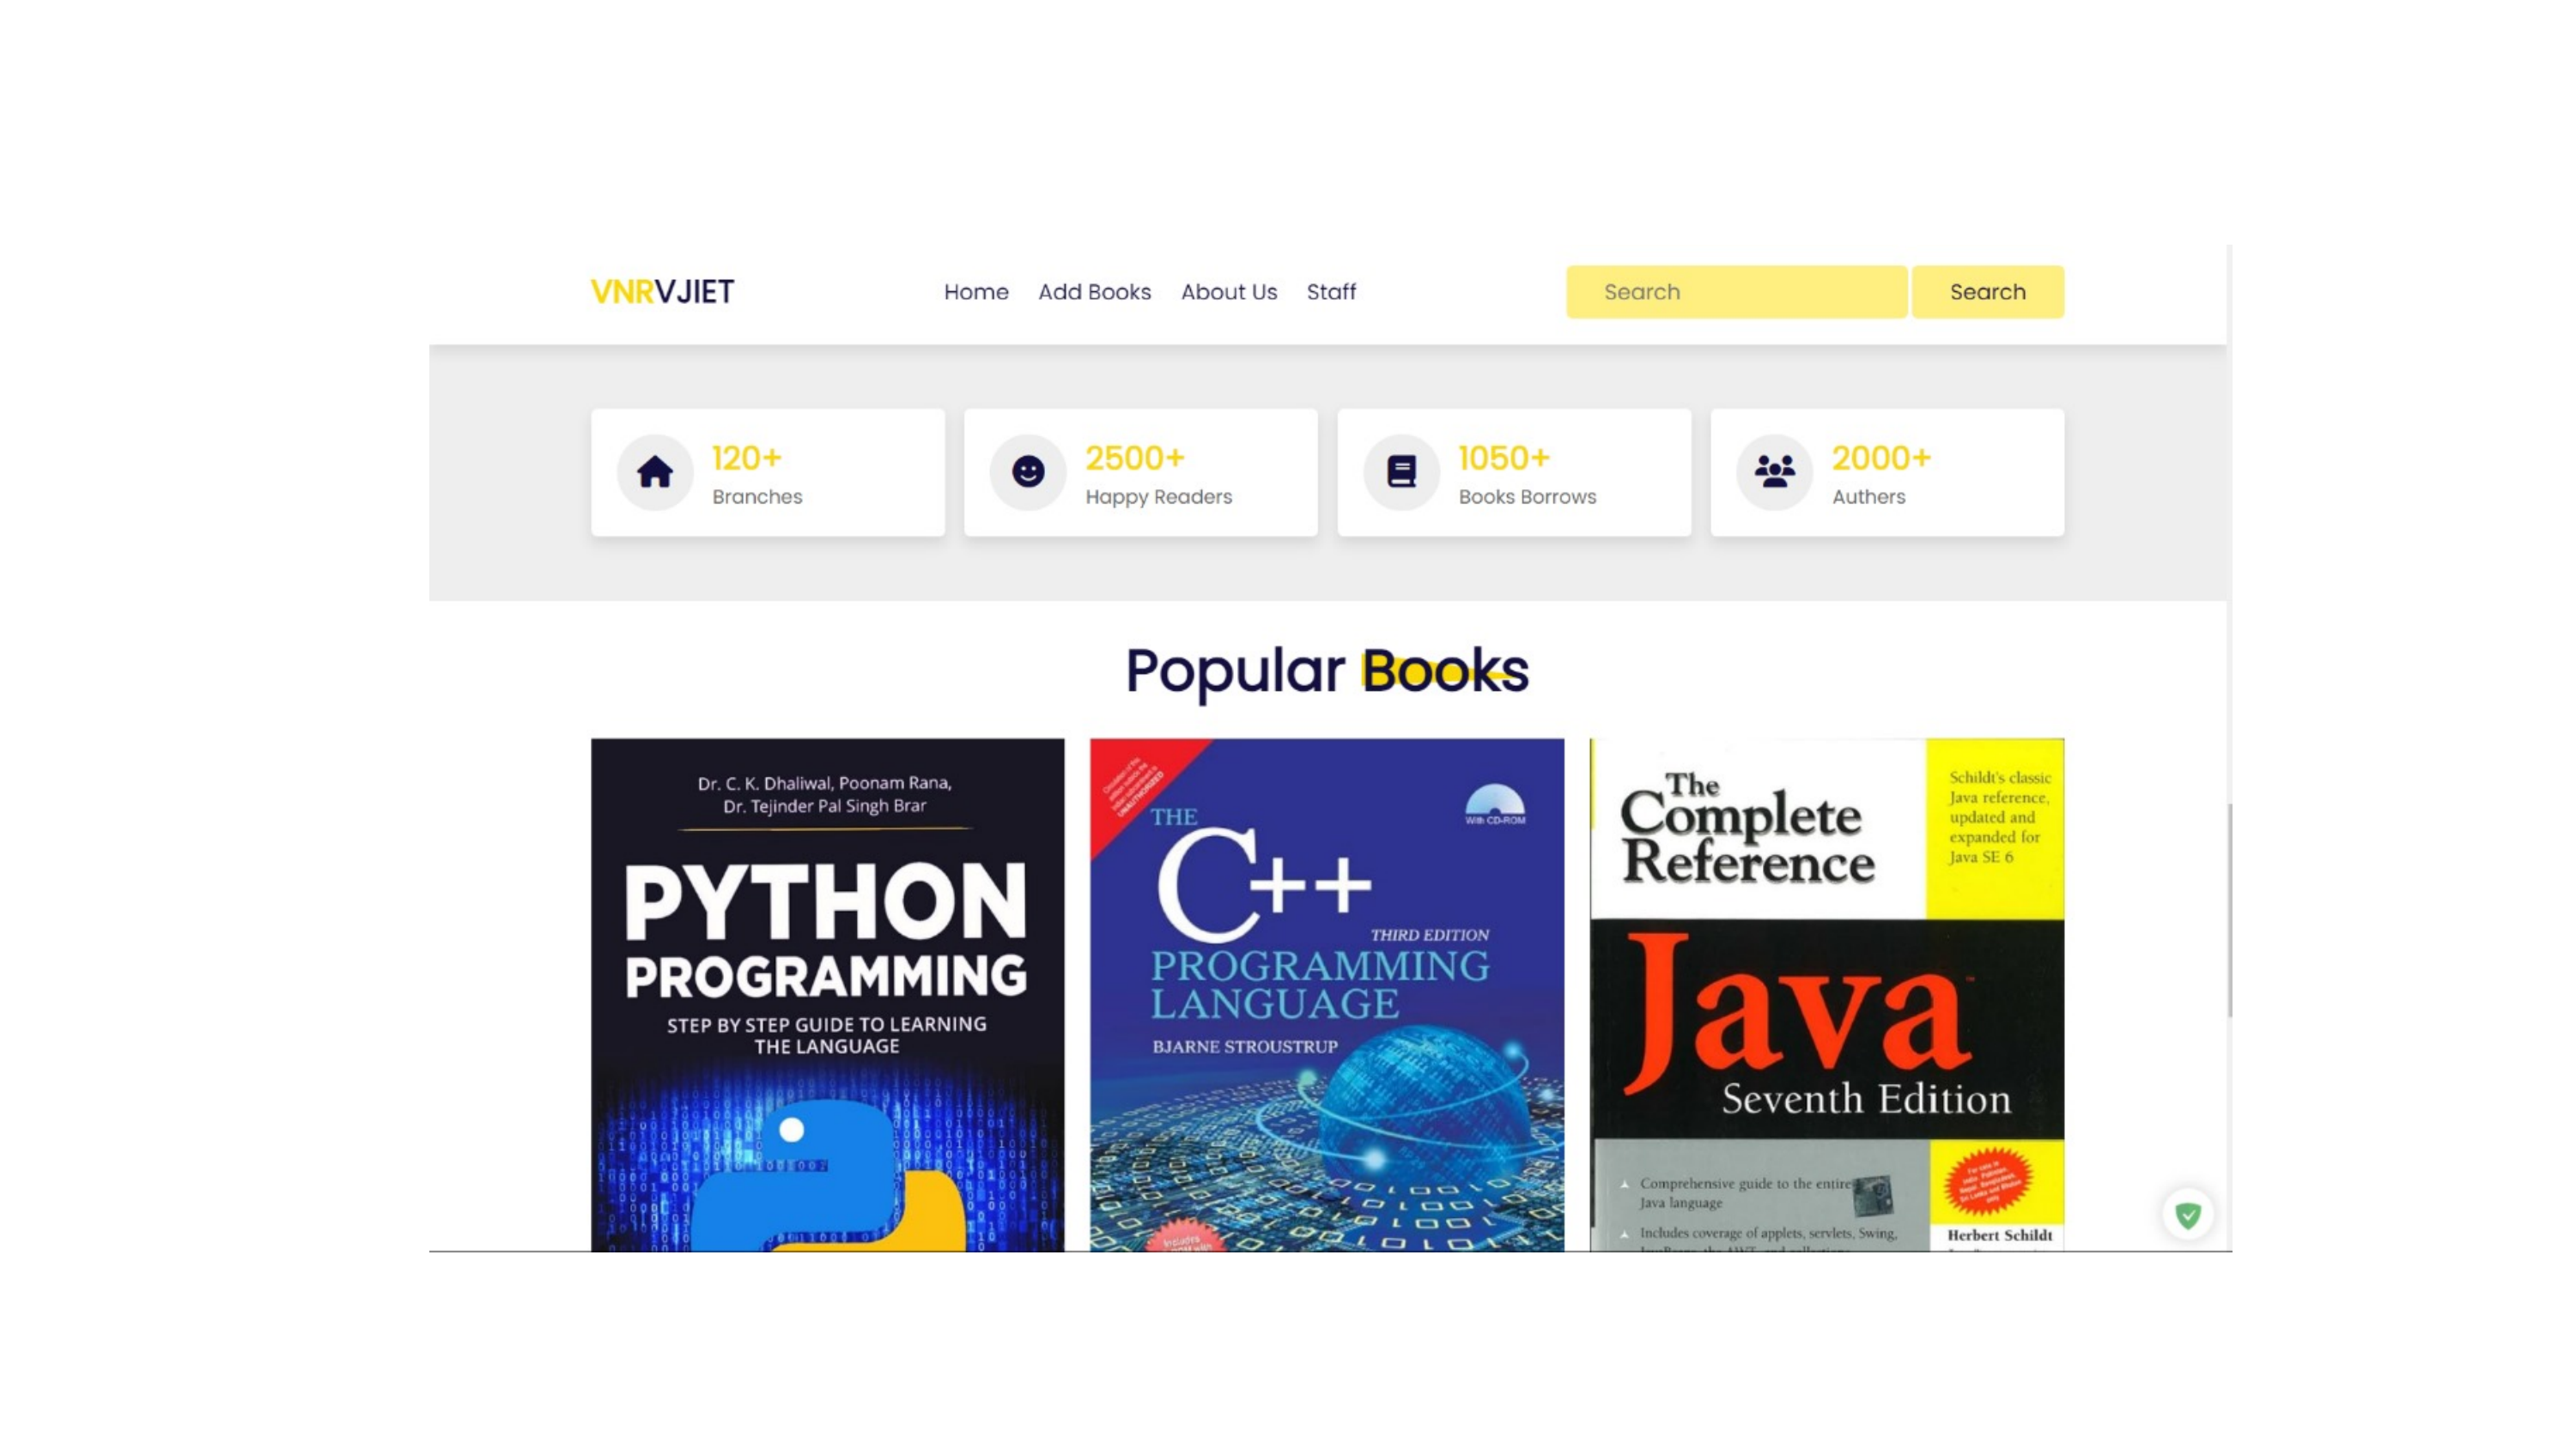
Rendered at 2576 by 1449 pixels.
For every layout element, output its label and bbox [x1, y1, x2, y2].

picture [428, 244, 2233, 1252]
